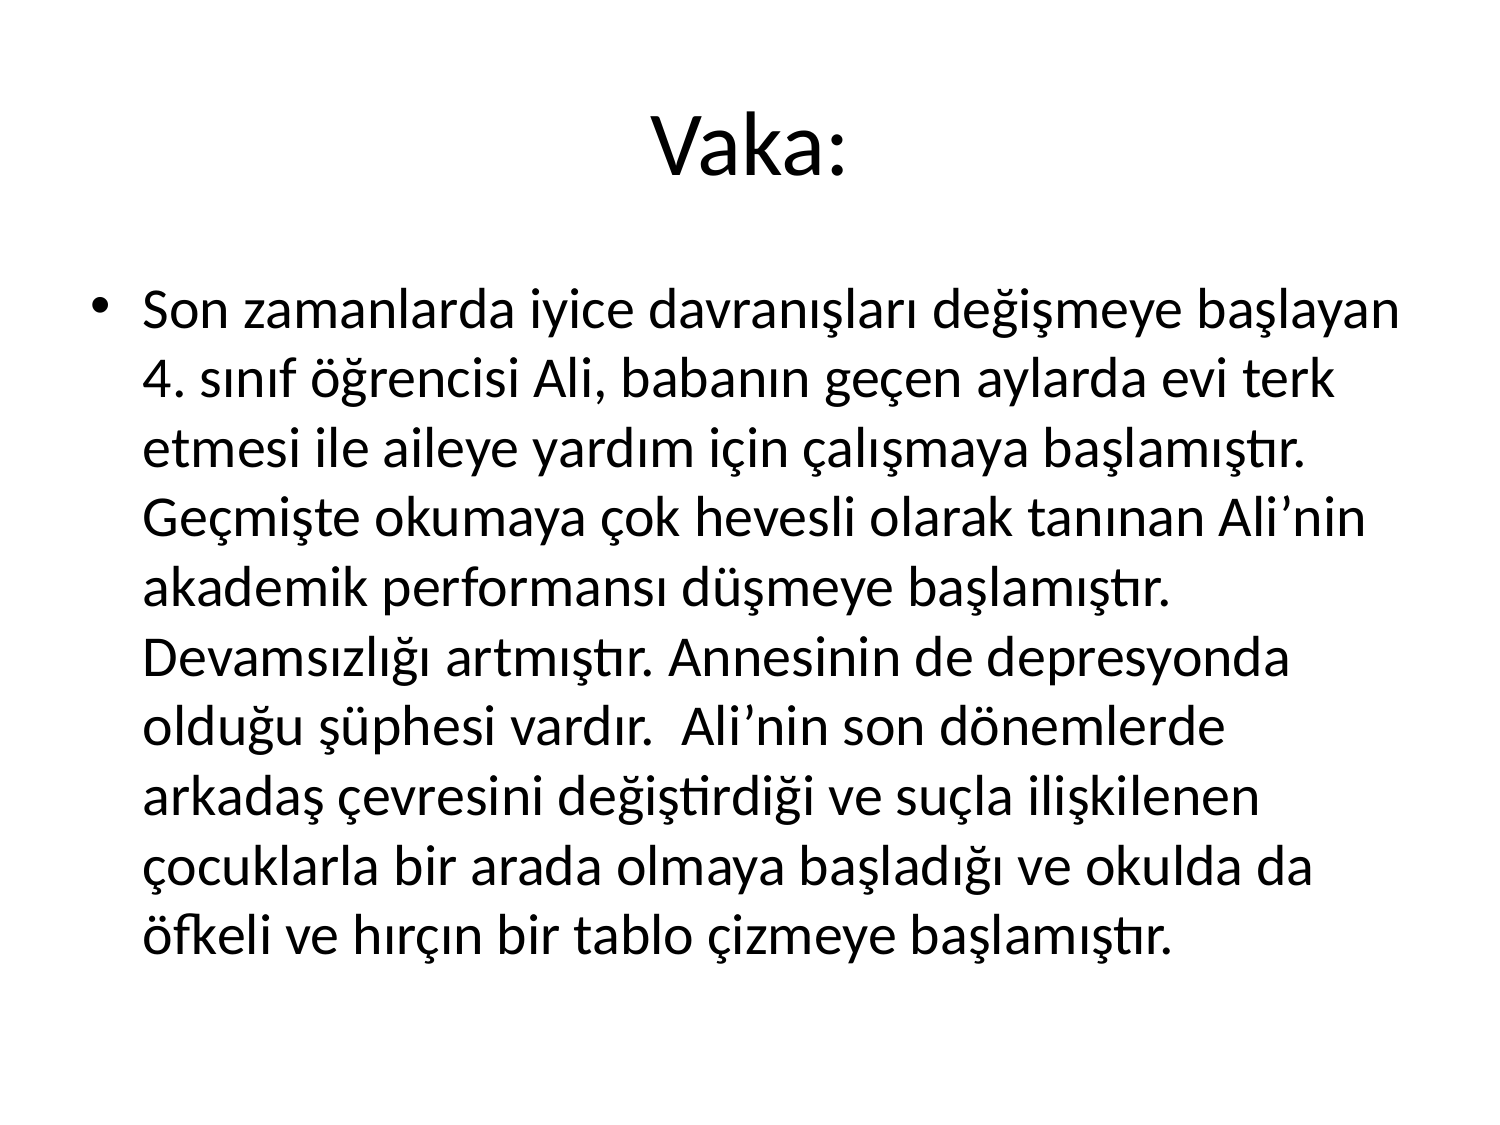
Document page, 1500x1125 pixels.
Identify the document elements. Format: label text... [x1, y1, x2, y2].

title Vaka: [75, 45, 1425, 233]
list Son zamanlarda iyice davranışları değişmeye başlayan 4. sınıf öğrencisi Ali, babanın geçen aylarda evi terk etmesi ile aileye yardım için çalışmaya başlamıştır. Geçmişte okumaya çok hevesli olarak tanınan Ali’nin akademik performansı düşmeye başlamıştır. Devamsızlığı artmıştır. Annesinin de depresyonda olduğu şüphesi vardır. Ali’nin son dönemlerde arkadaş çevresini değiştirdiği ve suçla ilişkilenen çocuklarla bir arada olmaya başladığı ve okulda da öfkeli ve hırçın bir tablo çizmeye başlamıştır. [75, 262, 1425, 1005]
